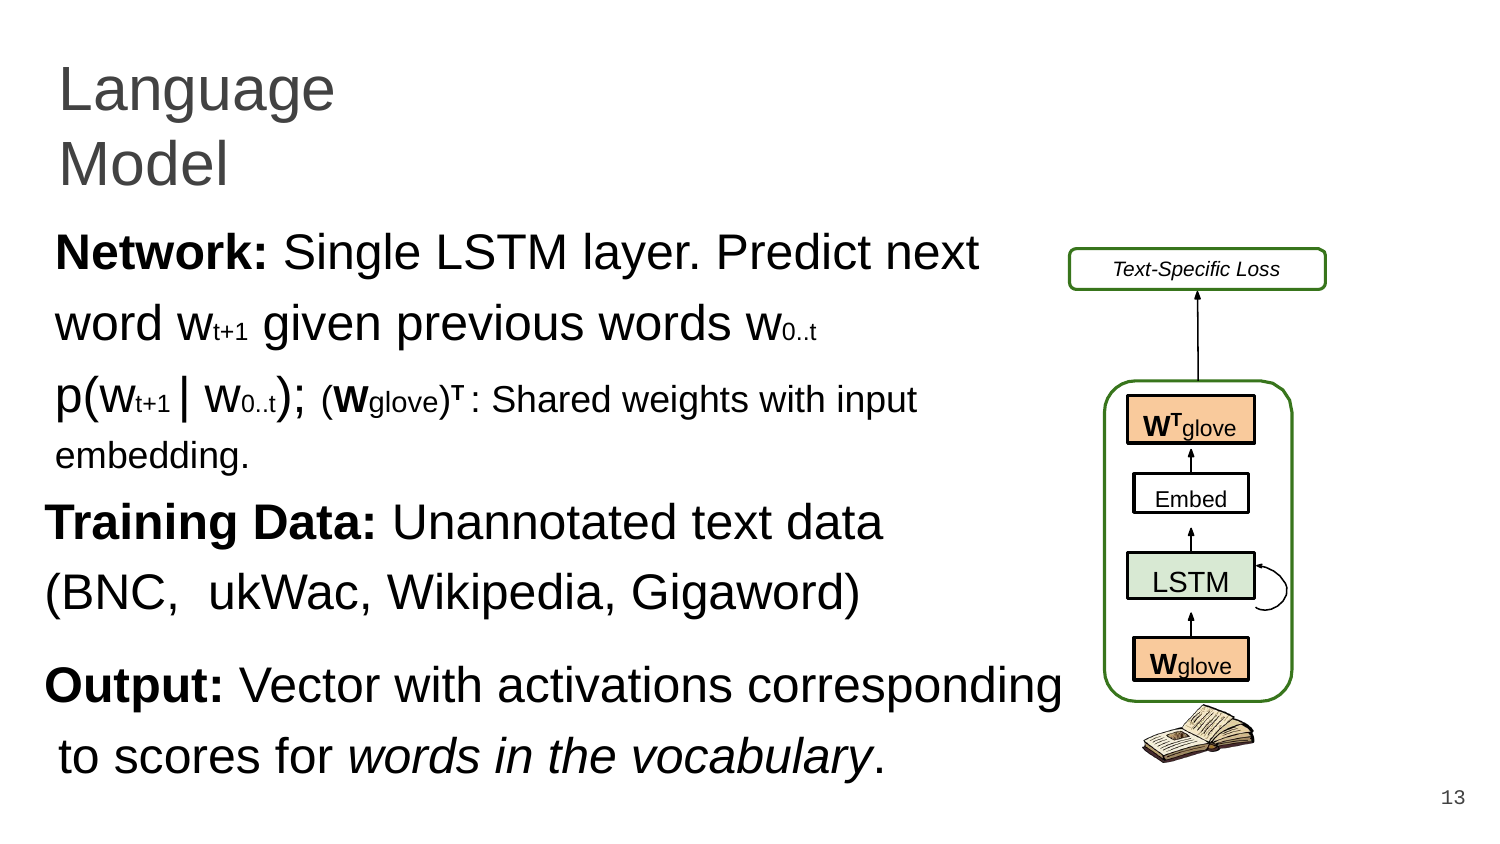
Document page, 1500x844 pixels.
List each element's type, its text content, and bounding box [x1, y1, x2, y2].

slide_number ‹#› [1434, 782, 1473, 844]
title Language Model [56, 45, 426, 198]
text_box Training Data: Unannotated text data (BNC, ukWac, Wikipedia, Gigaword) [42, 473, 1013, 620]
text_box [1104, 380, 1293, 764]
text_box Network: Single LSTM layer. Predict next word wt+1 given previous words w0..t p(wt+1 | w0..t); (Wglove)T : Shared weights with input embedding. [46, 205, 1054, 476]
text_box Text-Specific Loss [1110, 253, 1285, 281]
text_box Output: Vector with activations corresponding to scores for words in the vocabulary. [42, 637, 1070, 784]
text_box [1188, 291, 1288, 638]
text_box [1069, 248, 1326, 290]
